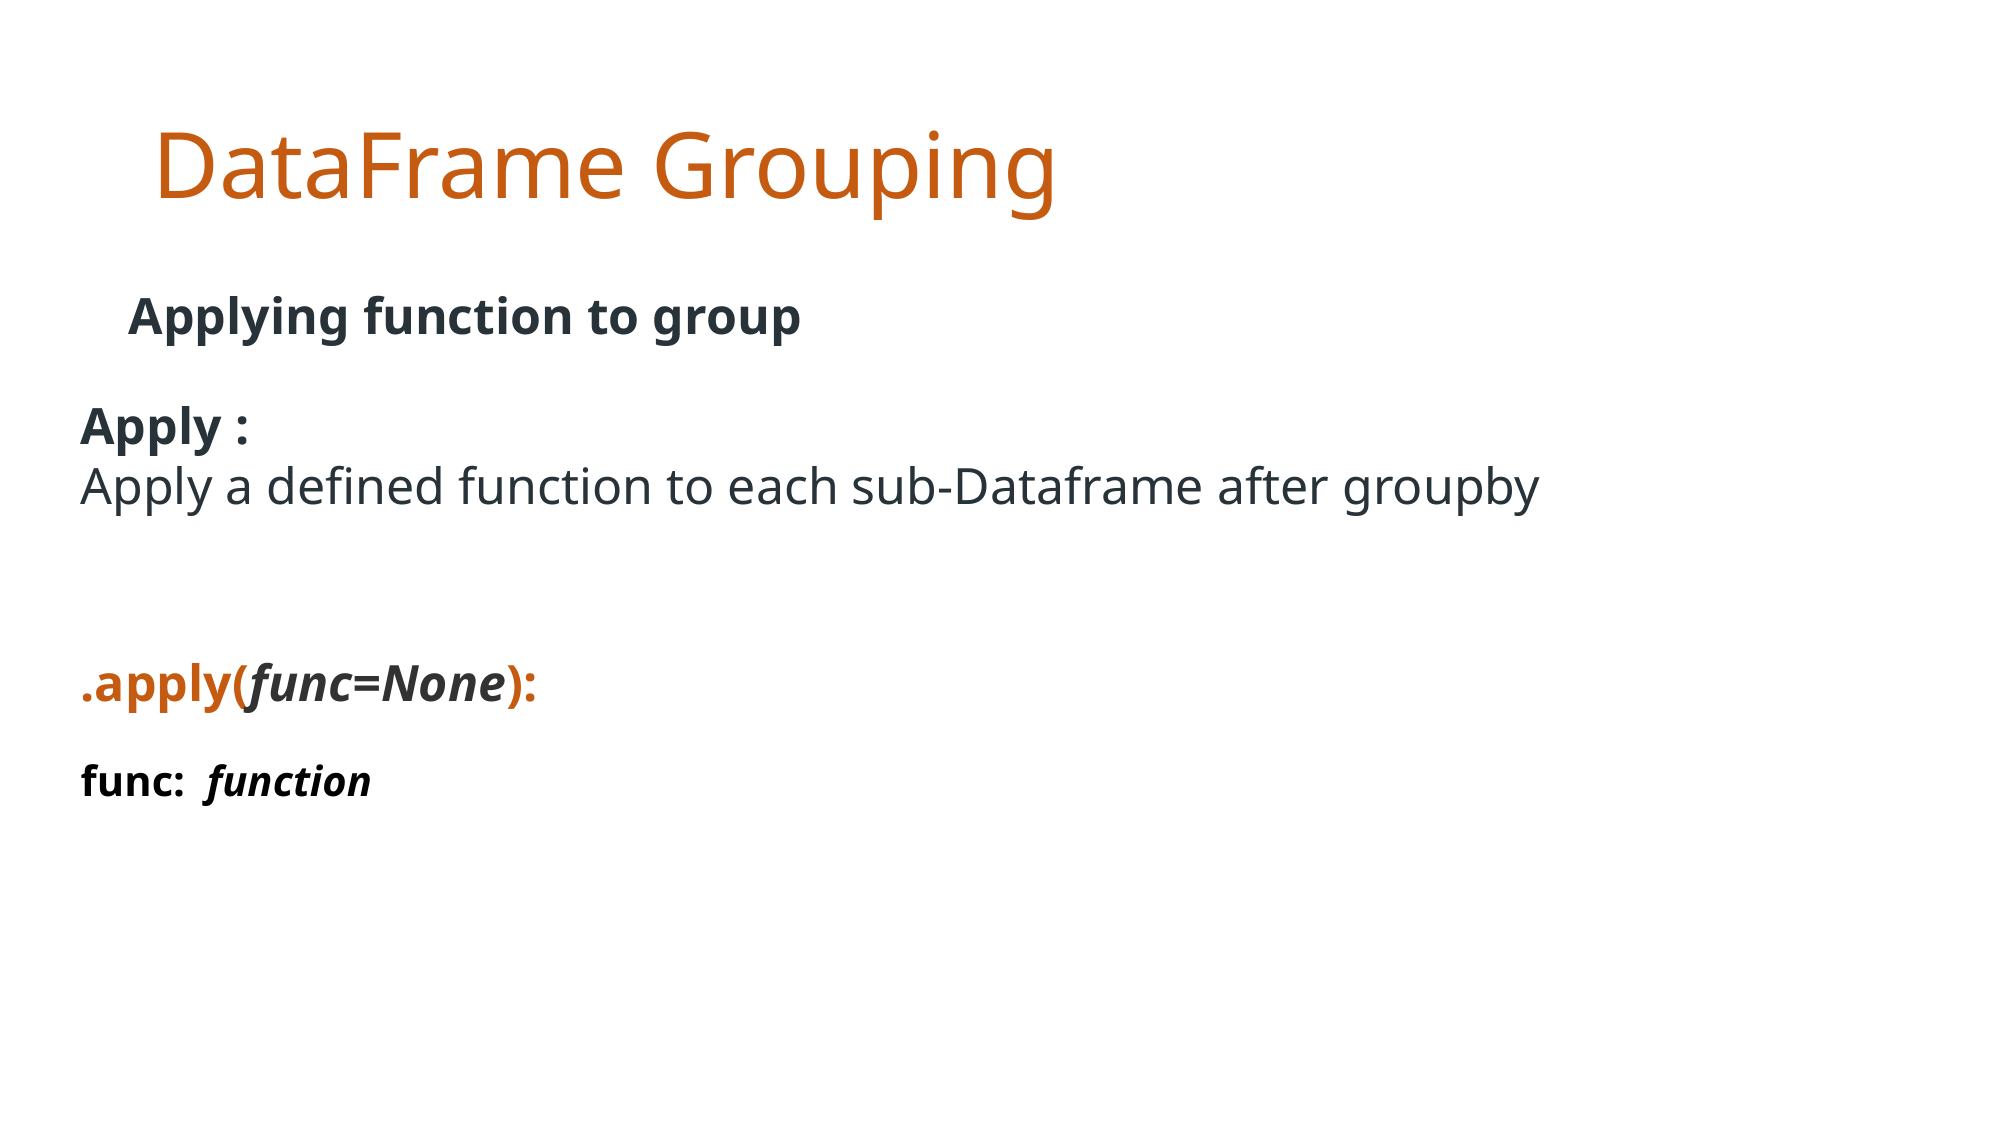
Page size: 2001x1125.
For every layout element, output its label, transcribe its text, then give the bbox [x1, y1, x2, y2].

text_box Applying function to group [113, 277, 1115, 352]
text_box Apply : Apply a defined function to each sub-Dataframe after groupby [65, 386, 1923, 522]
text_box .apply(func=None): [65, 643, 1883, 719]
text_box func: function [65, 747, 1851, 812]
title DataFrame Grouping [137, 59, 1863, 278]
